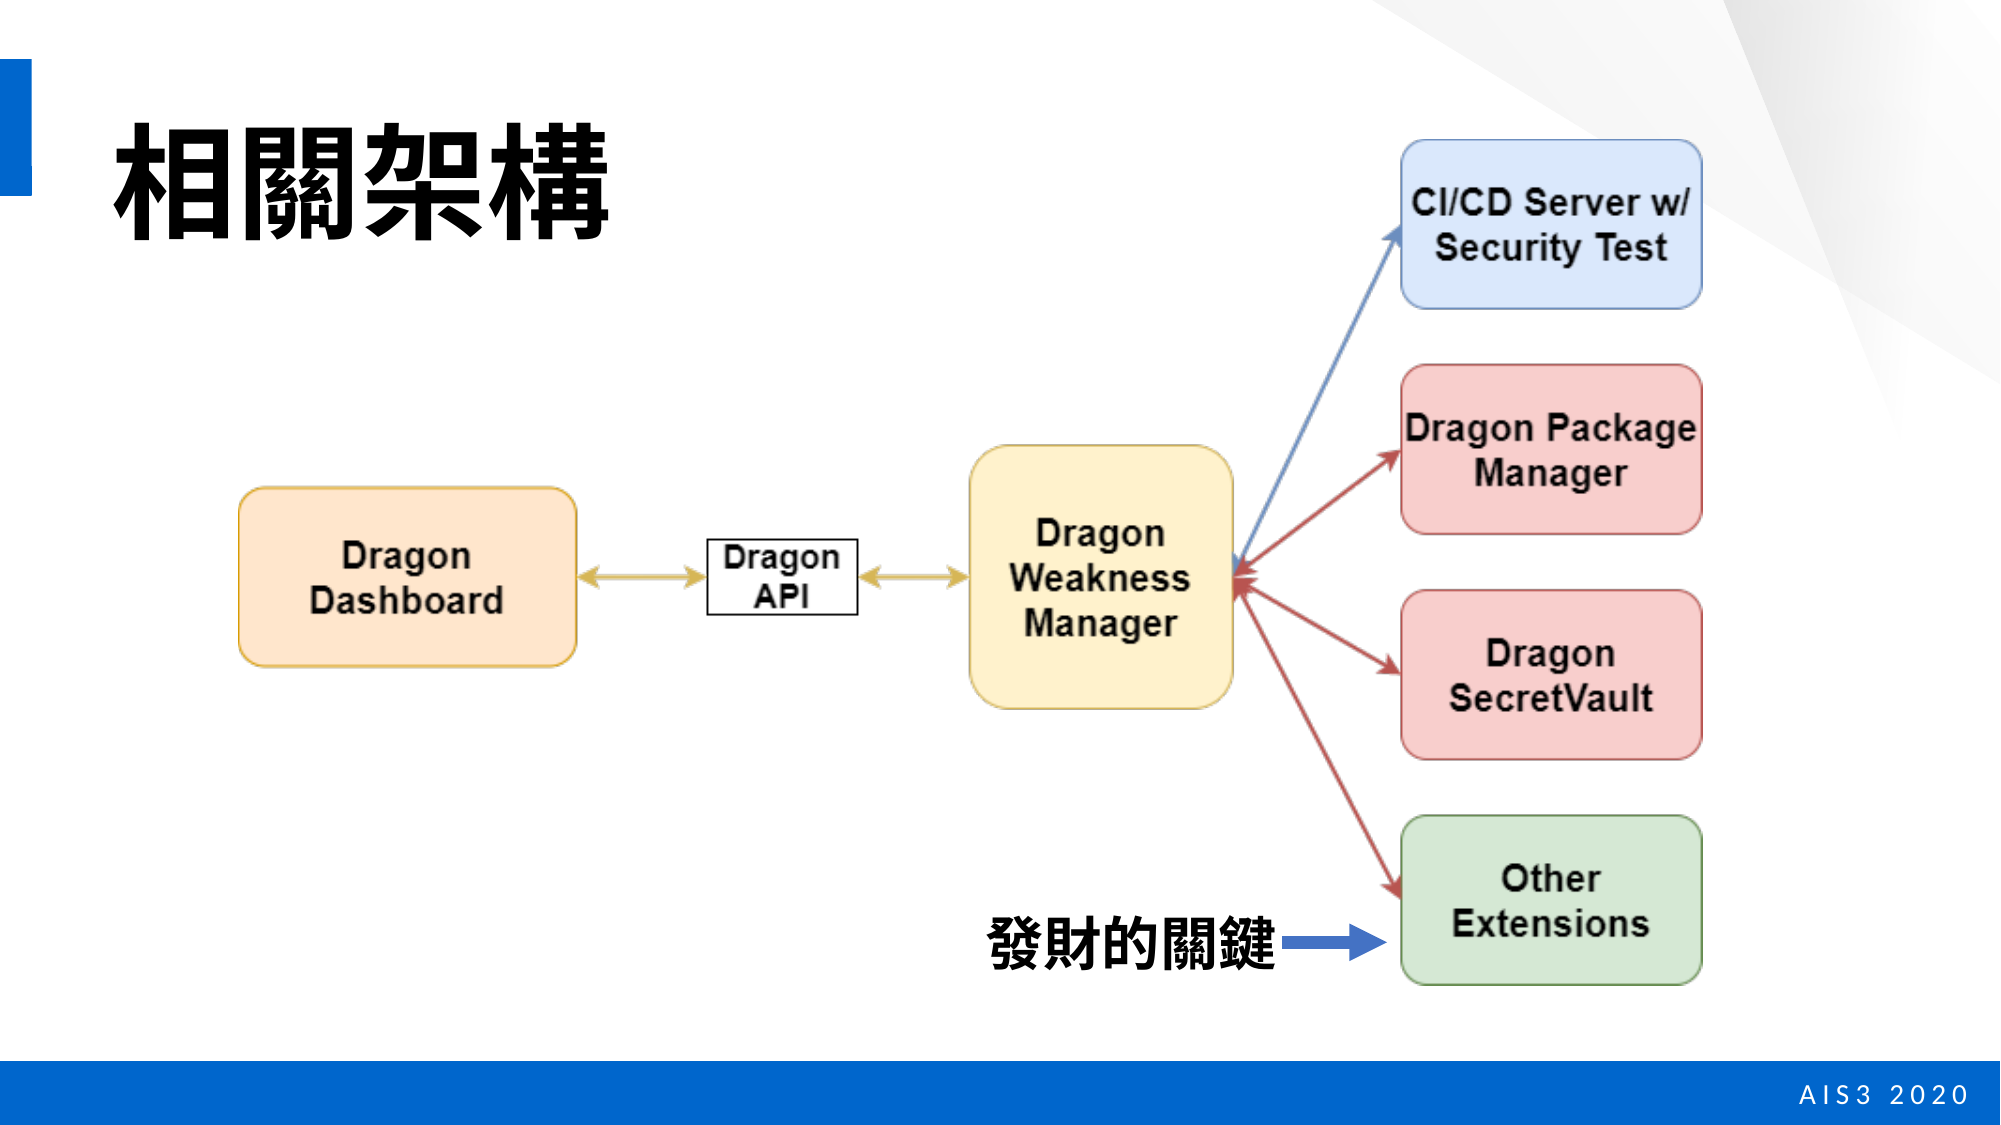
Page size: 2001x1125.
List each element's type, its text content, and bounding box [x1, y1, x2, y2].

text_box 相關架構 [96, 97, 654, 262]
picture [238, 139, 1703, 986]
